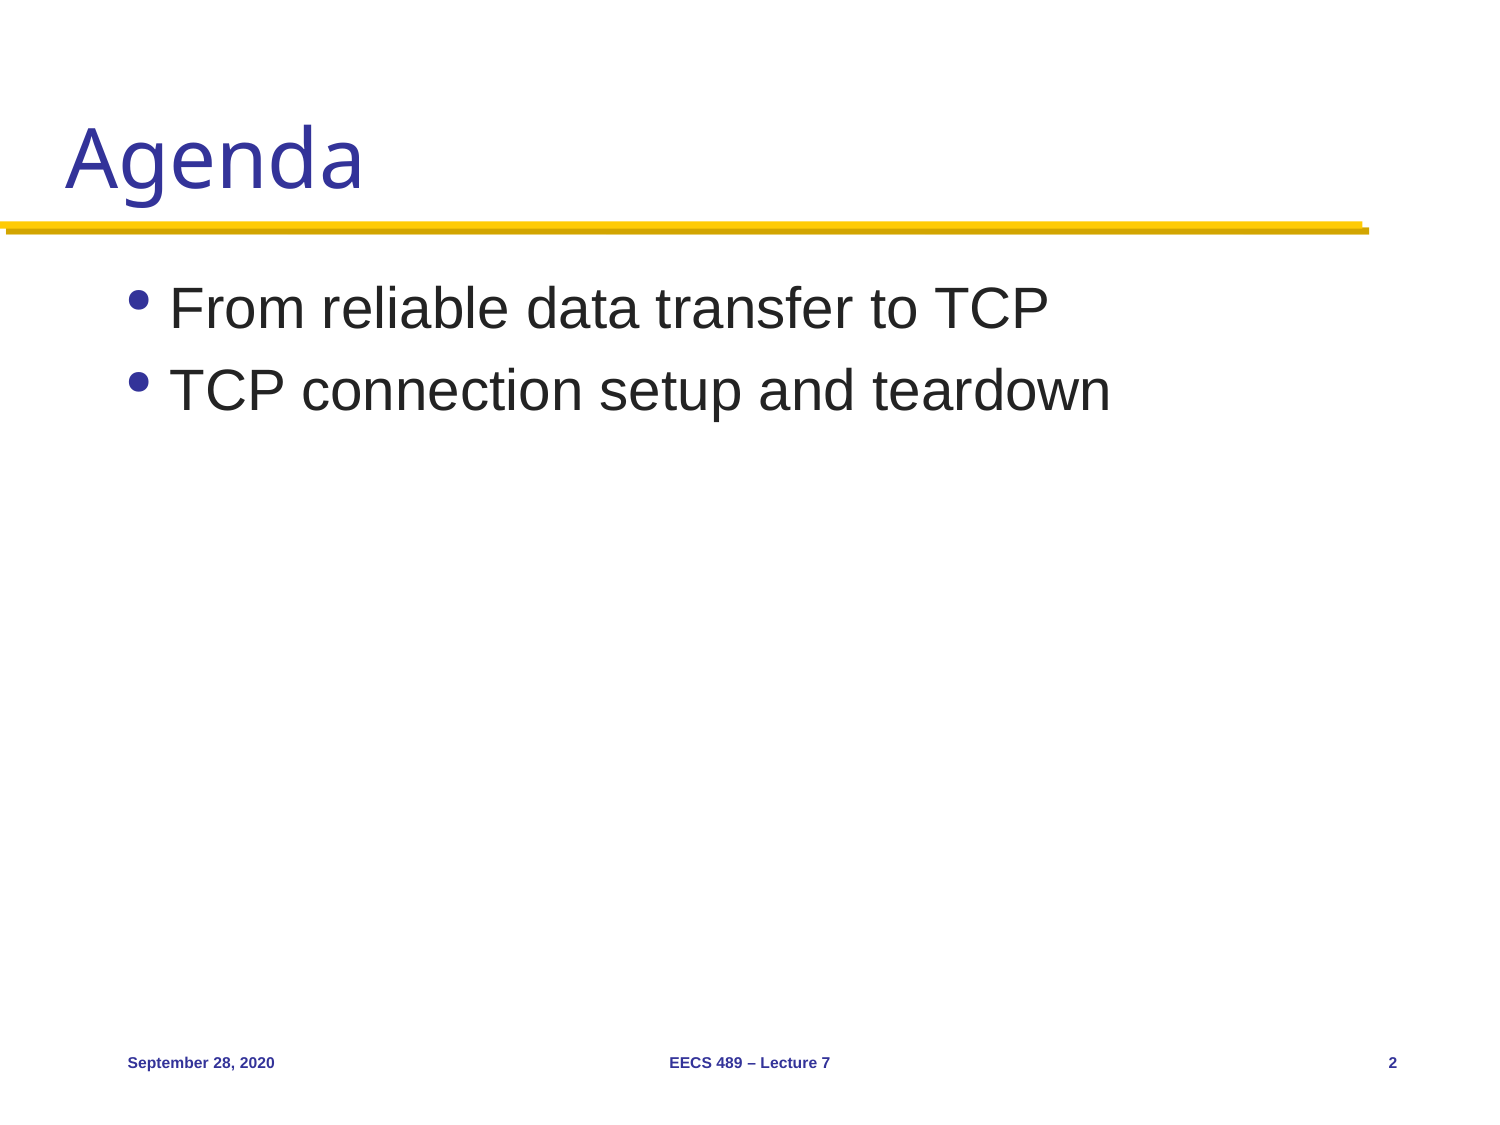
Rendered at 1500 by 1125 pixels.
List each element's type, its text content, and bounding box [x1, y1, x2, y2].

slide_number 2 [1312, 1024, 1413, 1101]
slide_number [112, 1024, 426, 1101]
footer EECS 489 – Lecture 7 [512, 1024, 988, 1101]
title Agenda [49, 24, 1451, 213]
list From reliable data transfer to TCP TCP connection setup and teardown [112, 262, 1413, 988]
